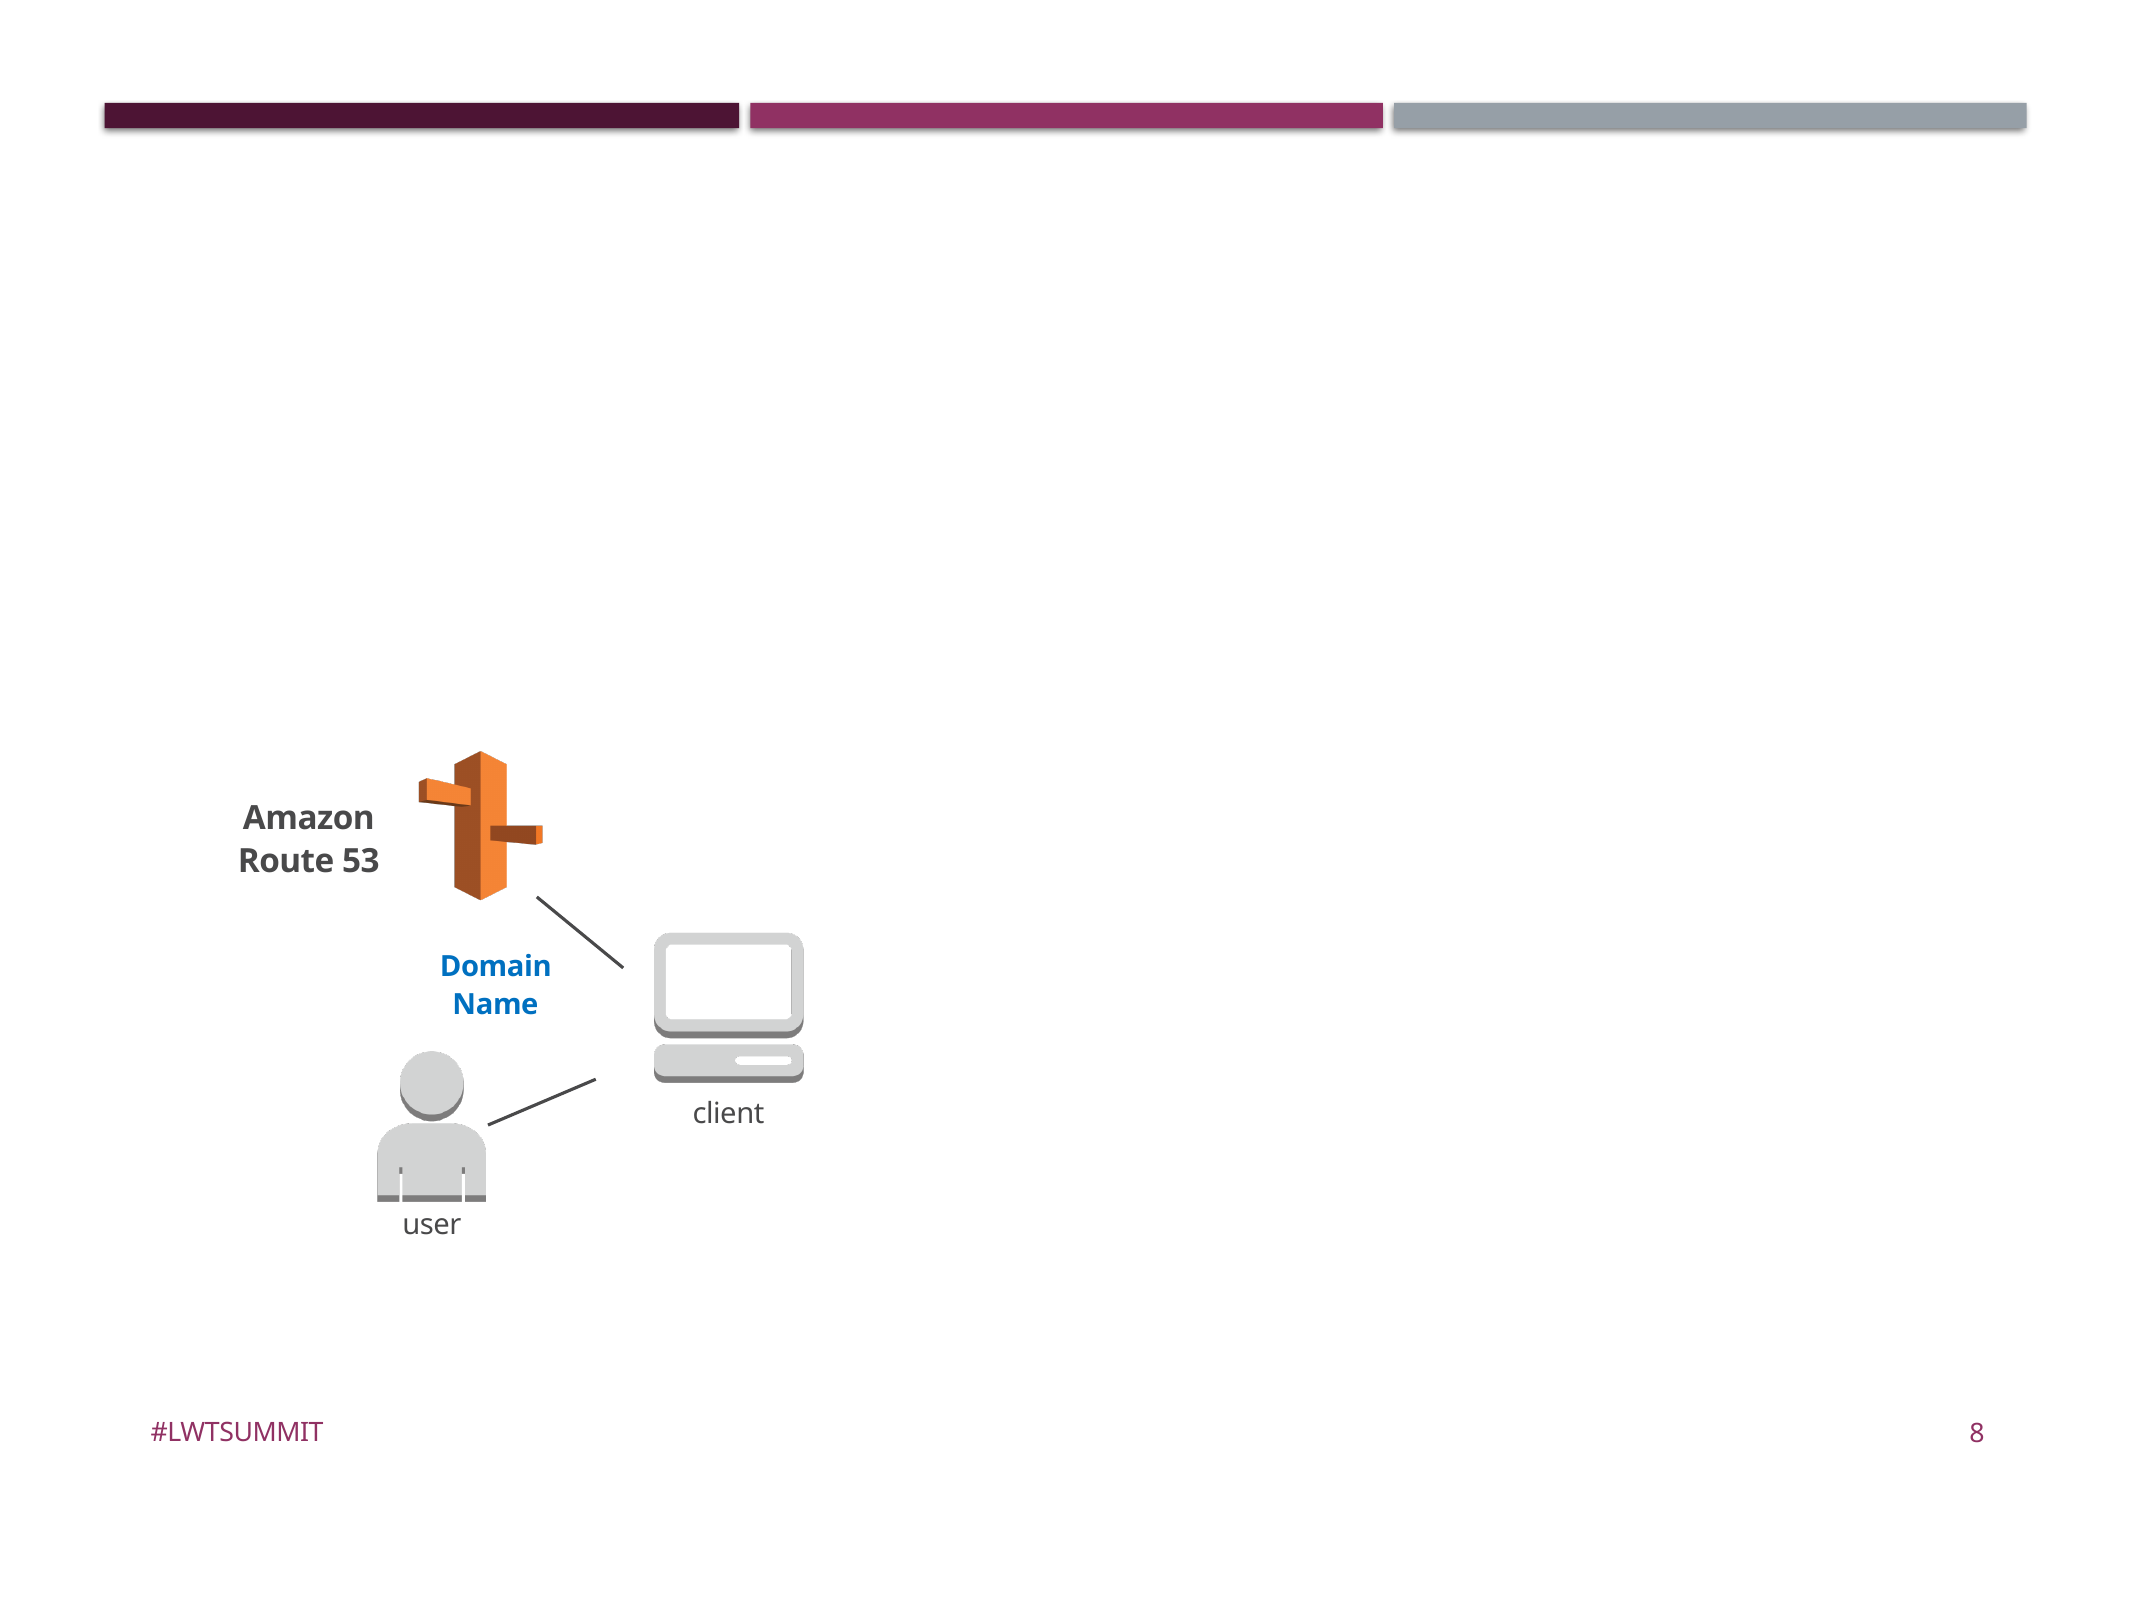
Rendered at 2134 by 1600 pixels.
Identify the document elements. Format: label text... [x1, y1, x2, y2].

picture [374, 1050, 489, 1202]
text_box Domain Name [393, 943, 598, 1025]
text_box user [343, 1201, 521, 1227]
slide_number 8 [1819, 1389, 2000, 1475]
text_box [487, 1078, 597, 1126]
footer #LWTSUMMIT [135, 1388, 1272, 1474]
text_box Amazon Route 53 [179, 791, 410, 853]
picture [653, 931, 805, 1083]
text_box client [640, 1091, 818, 1117]
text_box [536, 896, 624, 969]
picture [416, 750, 544, 902]
